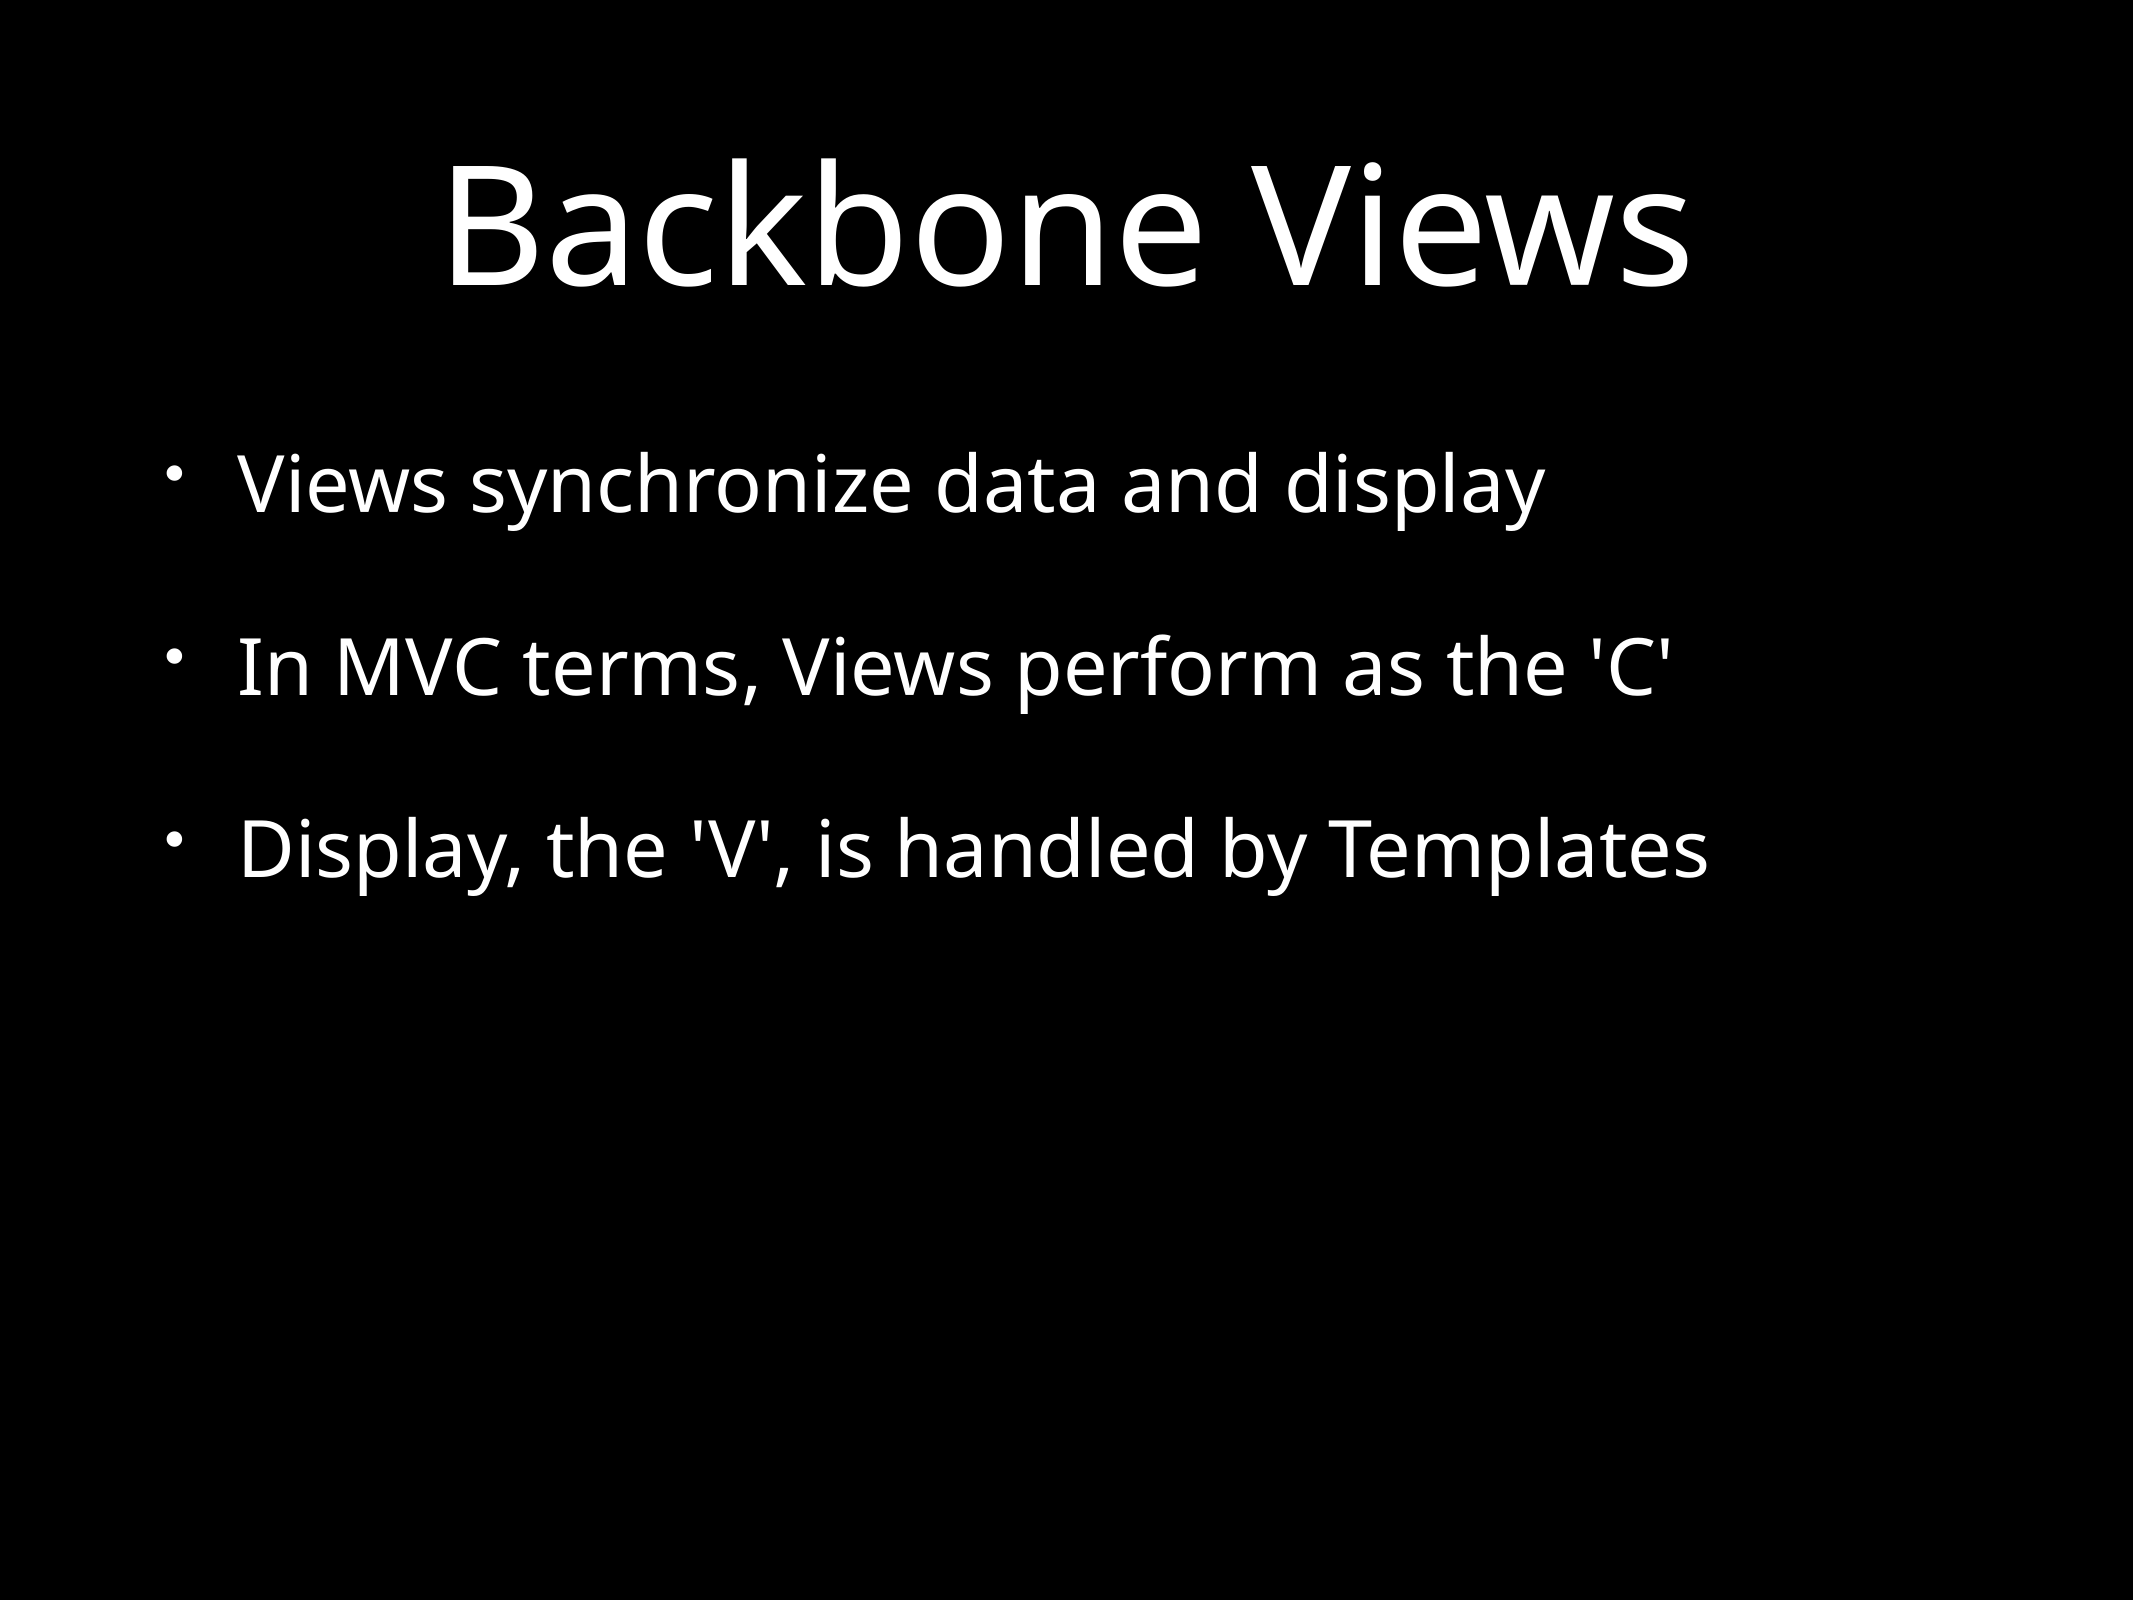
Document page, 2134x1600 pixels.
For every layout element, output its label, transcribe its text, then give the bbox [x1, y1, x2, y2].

title Backbone Views [155, 41, 1978, 397]
list Views synchronize data and display In MVC terms, Views perform as the 'C' Display, the 'V', is handled by Templates [155, 424, 1978, 1457]
